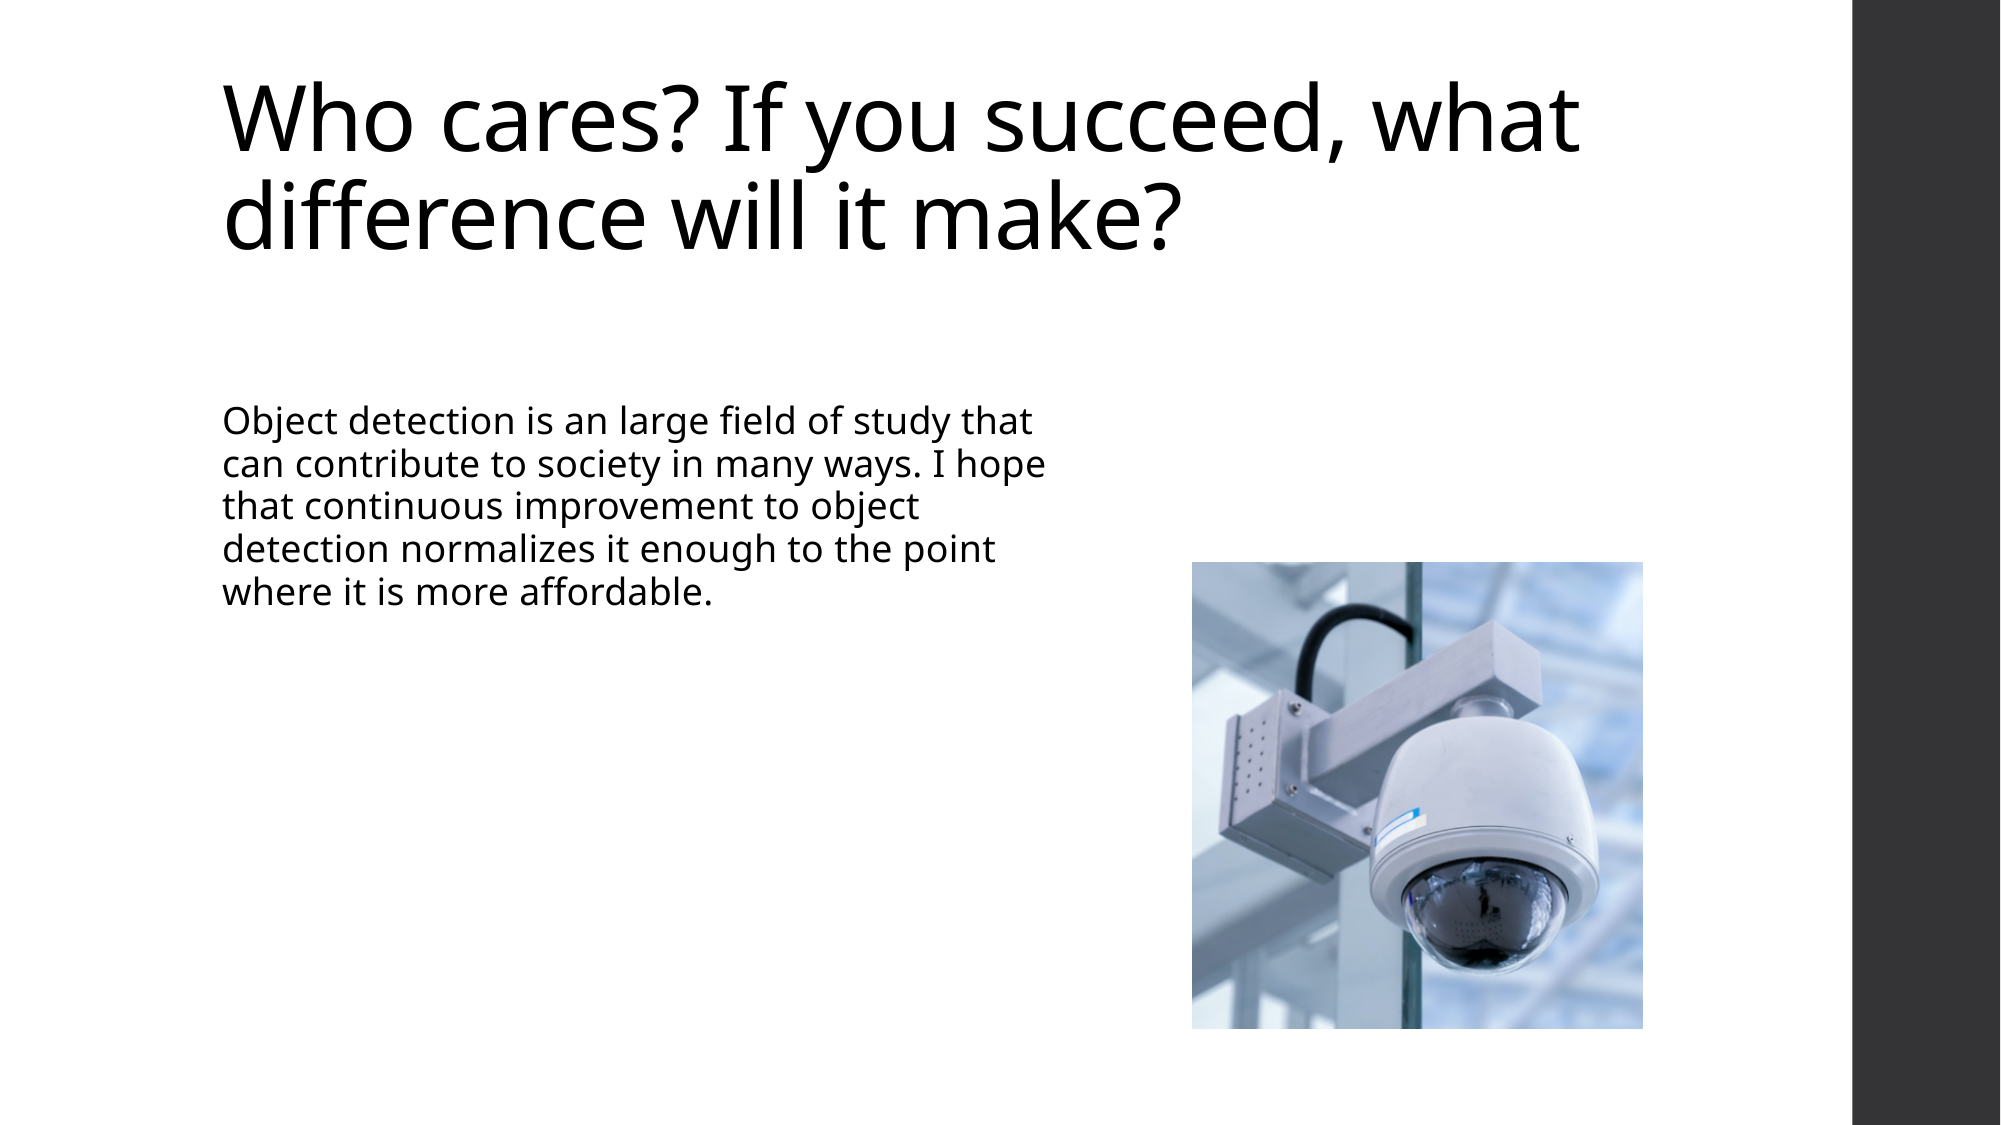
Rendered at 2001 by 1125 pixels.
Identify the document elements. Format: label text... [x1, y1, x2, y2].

list Object detection is an large field of study that can contribute to society in many ways. I hope that continuous improvement to object detection normalizes it enough to the point where it is more affordable. [206, 392, 1110, 1014]
picture [1192, 561, 1644, 1029]
title Who cares? If you succeed, what difference will it make? [206, 60, 1797, 278]
